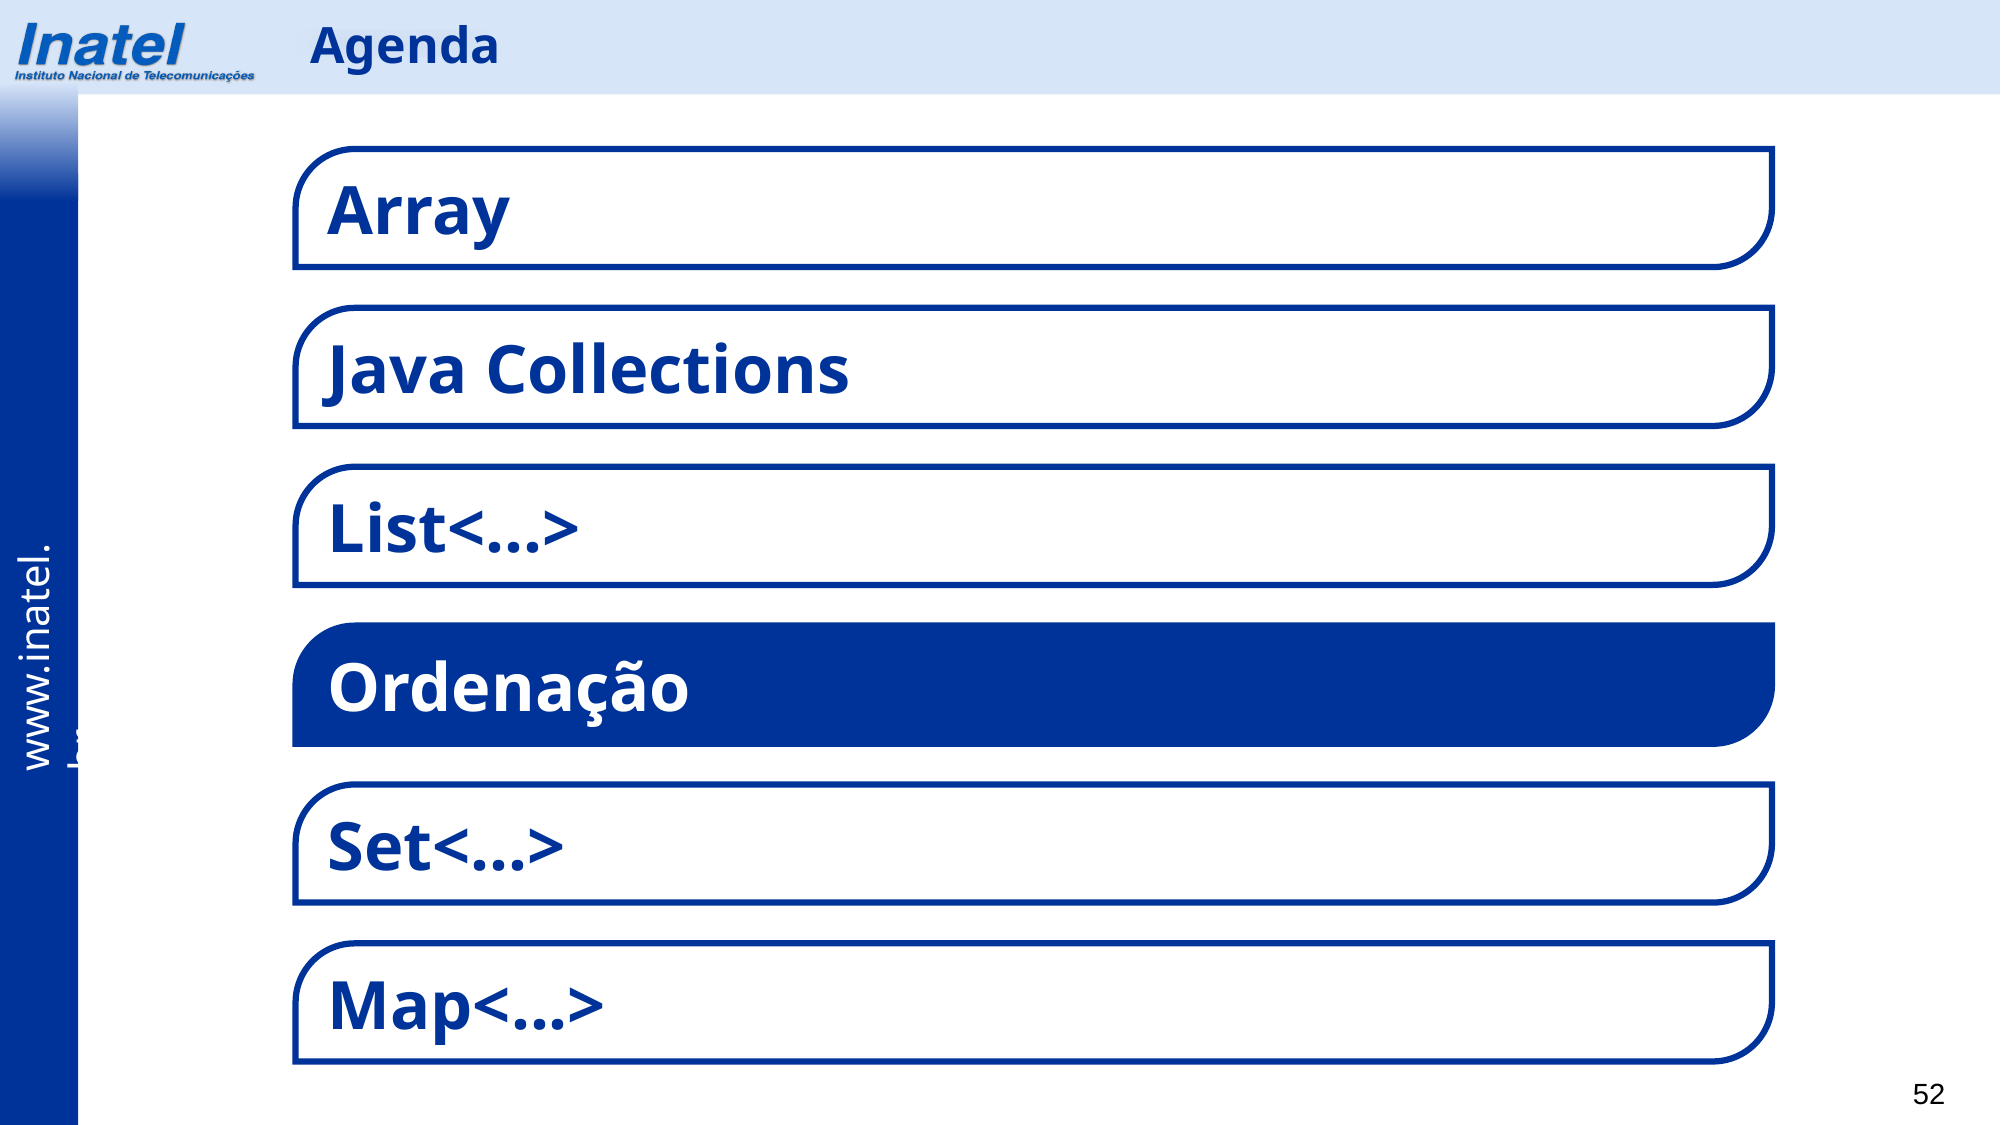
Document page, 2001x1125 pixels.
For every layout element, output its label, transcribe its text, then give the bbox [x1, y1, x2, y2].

text_box Agenda [295, 0, 2000, 96]
text_box List<...> [294, 465, 1774, 587]
text_box Set<...> [294, 782, 1774, 905]
text_box Map<...> [294, 941, 1774, 1064]
picture [12, 20, 258, 85]
text_box Ordenação [294, 624, 1774, 746]
text_box Array [294, 147, 1774, 269]
text_box Java Collections [294, 306, 1774, 428]
